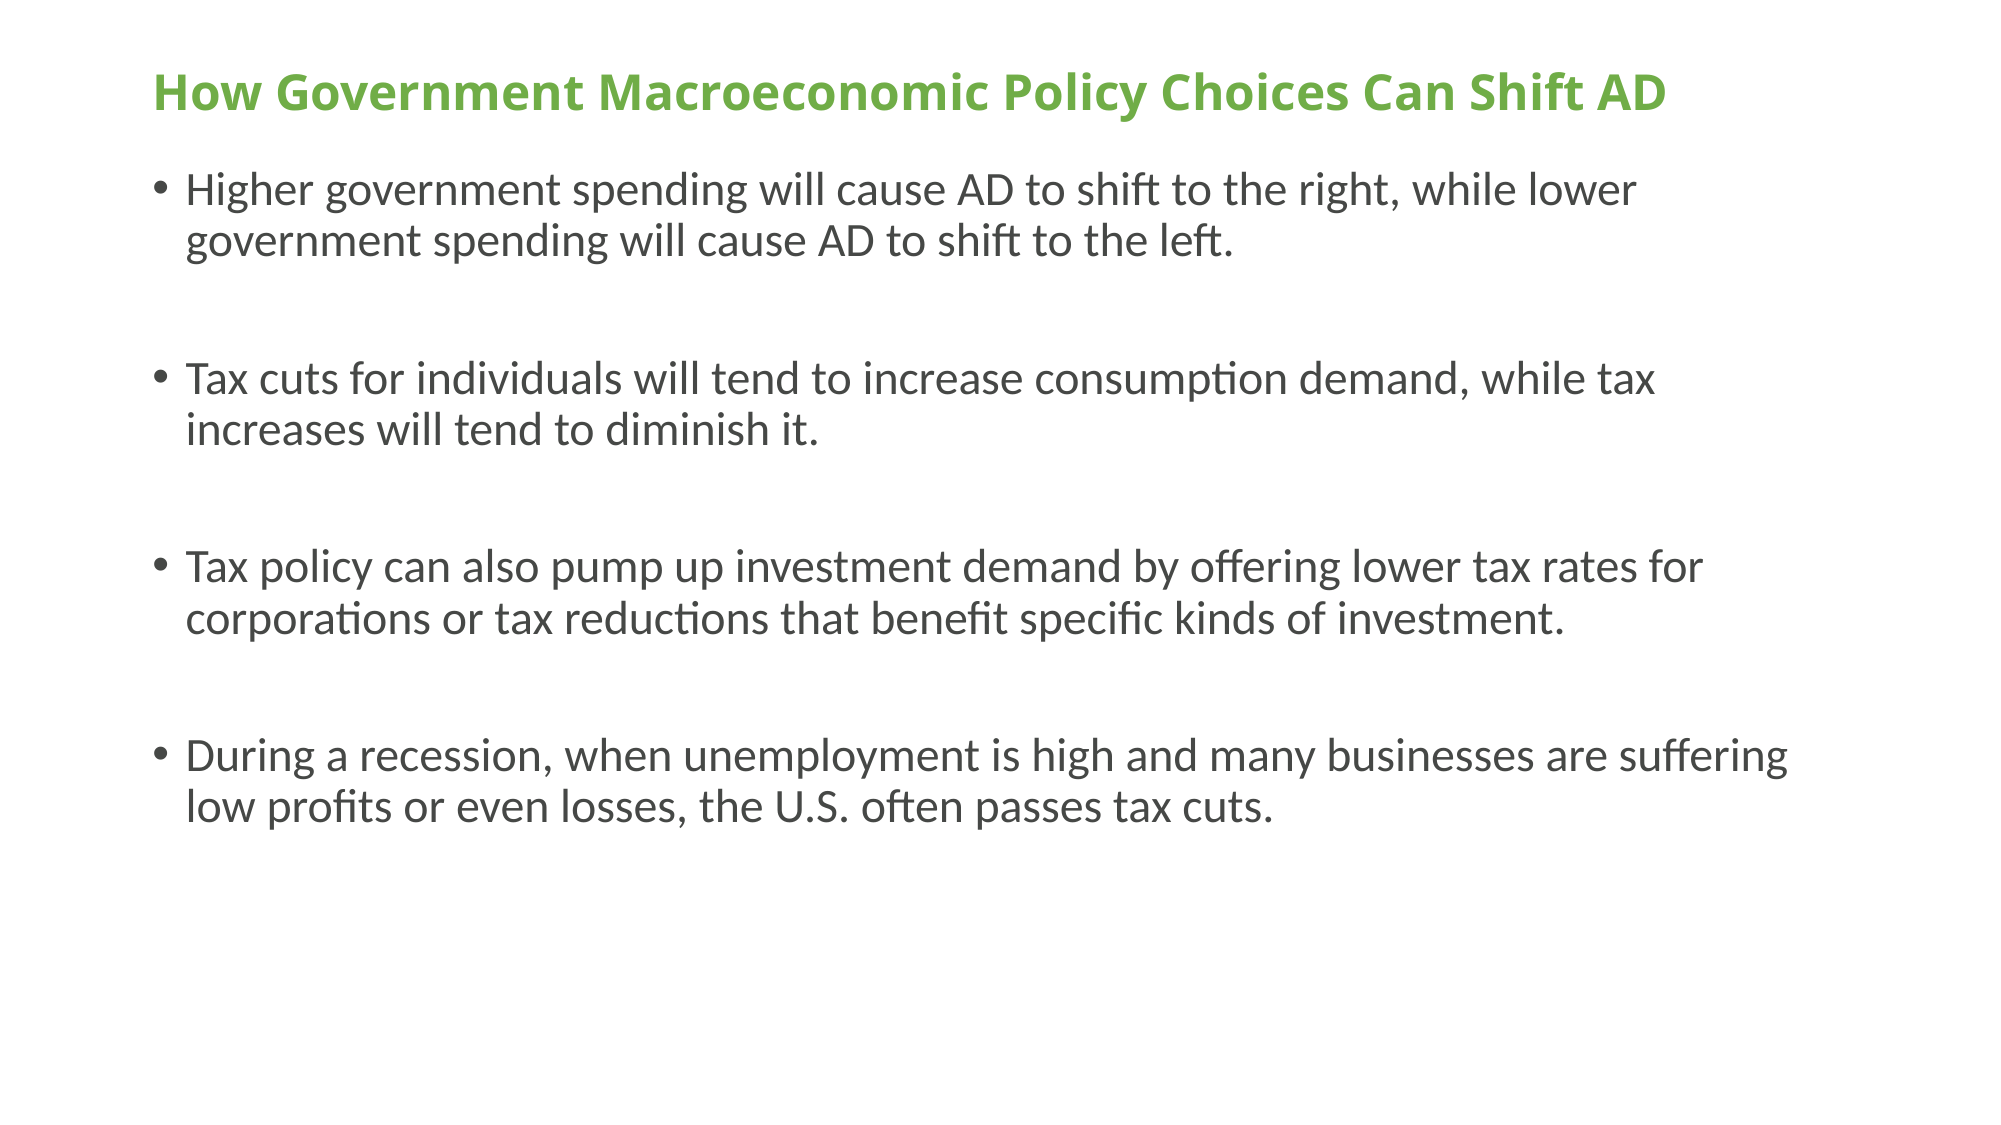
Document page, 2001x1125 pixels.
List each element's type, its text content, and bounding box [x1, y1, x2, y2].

list Higher government spending will cause AD to shift to the right, while lower government spending will cause AD to shift to the left. Tax cuts for individuals will tend to increase consumption demand, while tax increases will tend to diminish it. Tax policy can also pump up investment demand by offering lower tax rates for corporations or tax reductions that benefit specific kinds of investment. During a recession, when unemployment is high and many businesses are suffering low profits or even losses, the U.S. often passes tax cuts. [137, 156, 1863, 843]
title How Government Macroeconomic Policy Choices Can Shift AD [137, 59, 1863, 130]
